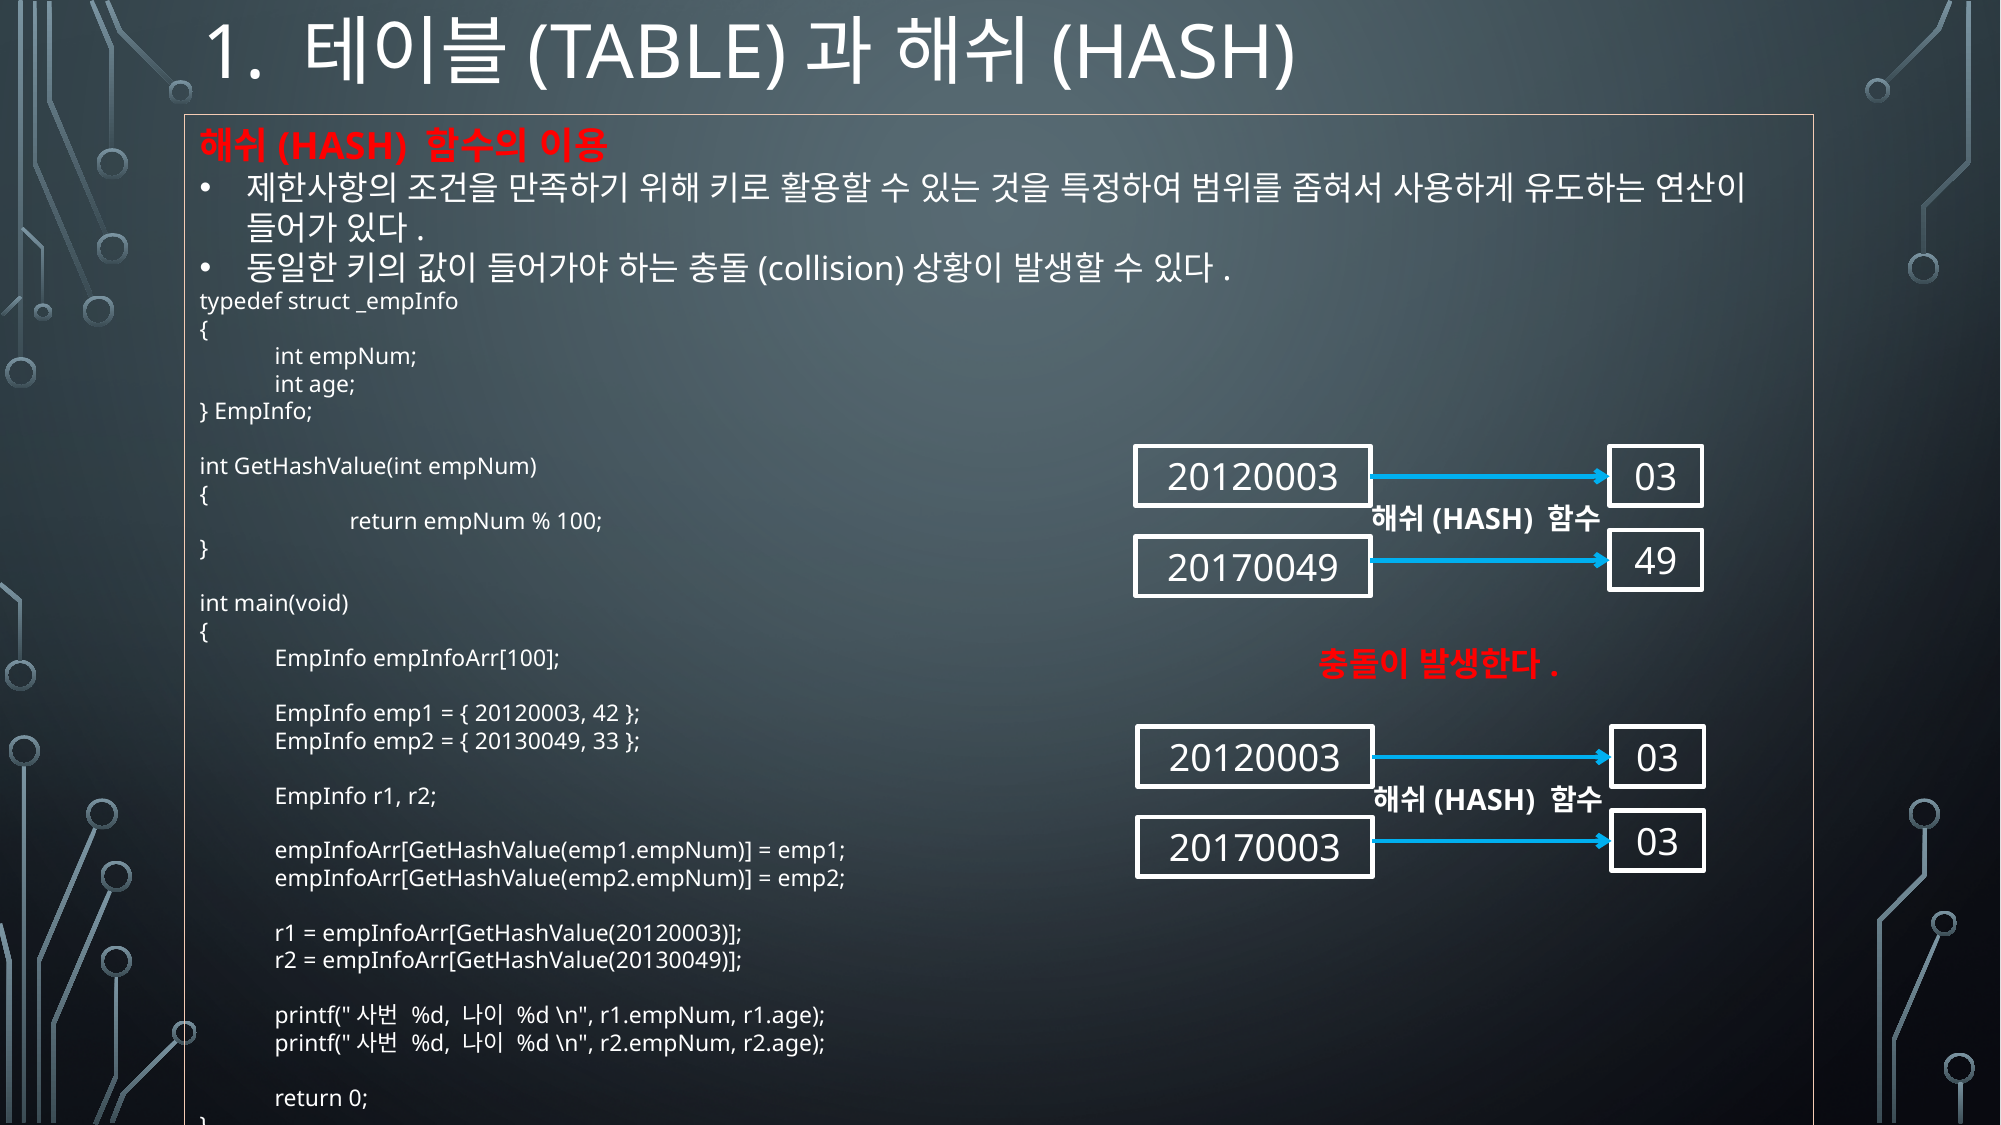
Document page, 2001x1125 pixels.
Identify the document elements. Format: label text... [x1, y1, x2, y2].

title 1. 테이블(Table)과 해쉬(Hash) [187, 0, 1813, 110]
text_box 해쉬(HASH) 함수의 이용 제한사항의 조건을 만족하기 위해 키로 활용할 수 있는 것을 특정하여 범위를 좁혀서 사용하게 유도하는 연산이 들어가 있다. 동일한 키의 값이 들어가야 하는 충돌(collision)상황이 발생할 수 있다. typedef struct _empInfo { int empNum; int age; } EmpInfo; int GetHashValue(int empNum) { return empNum % 100; } int main(void) { EmpInfo empInfoArr[100]; EmpInfo emp1 = { 20120003, 42 }; EmpInfo emp2 = { 20130049, 33 }; EmpInfo r1, r2; empInfoArr[GetHashValue(emp1.empNum)] = emp1; empInfoArr[GetHashValue(emp2.empNum)] = emp2; r1 = empInfoArr[GetHashValue(20120003)]; r2 = empInfoArr[GetHashValue(20130049)]; printf("사번 %d, 나이 %d \n", r1.empNum, r1.age); printf("사번 %d, 나이 %d \n", r2.empNum, r2.age); return 0; } [184, 114, 1814, 1125]
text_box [1135, 445, 1705, 878]
